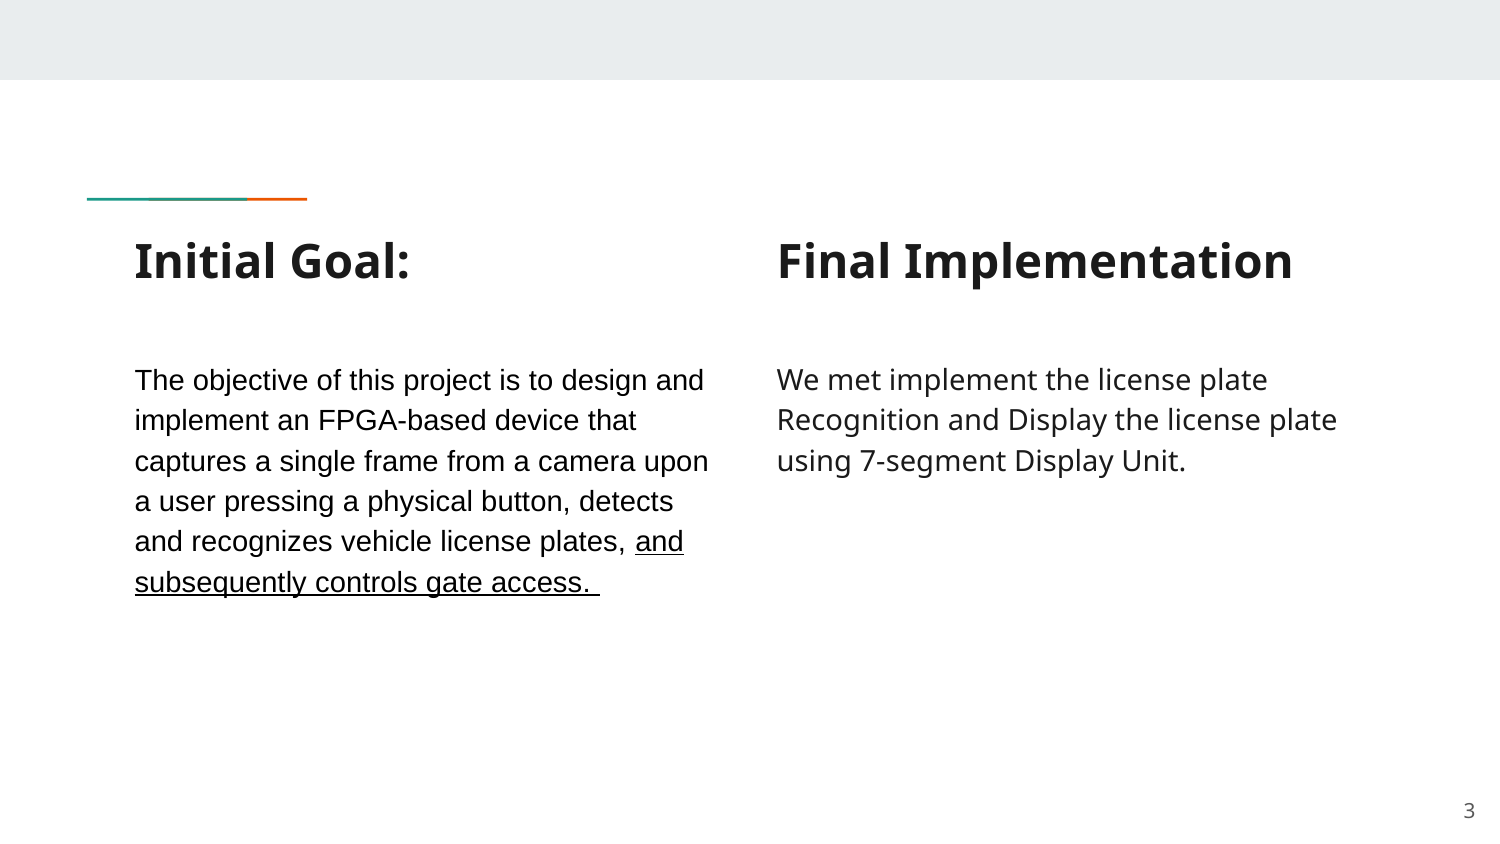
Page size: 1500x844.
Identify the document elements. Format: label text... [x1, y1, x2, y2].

list We met implement the license plate Recognition and Display the license plate using 7-segment Display Unit. [761, 341, 1381, 712]
slide_number ‹#› [1400, 779, 1491, 844]
list The objective of this project is to design and implement an FPGA-based device that captures a single frame from a camera upon a user pressing a physical button, detects and recognizes vehicle license plates, and subsequently controls gate access. [119, 341, 739, 712]
title Final Implementation [761, 216, 1500, 305]
title Initial Goal: [119, 216, 761, 305]
